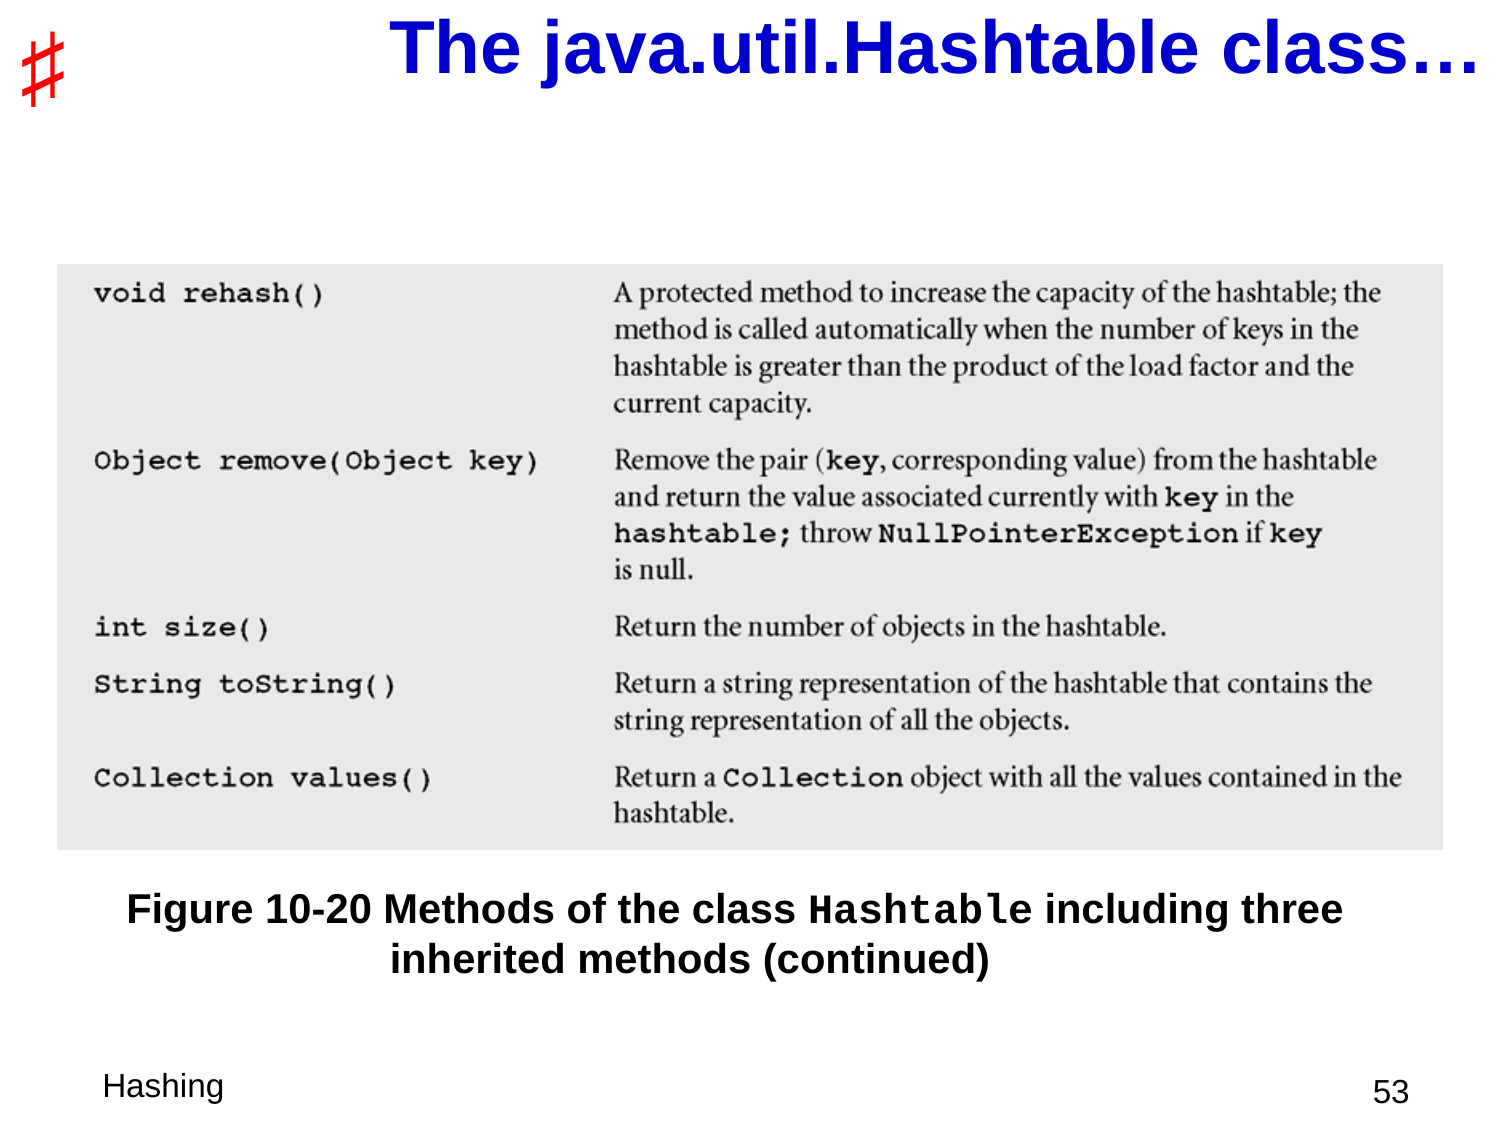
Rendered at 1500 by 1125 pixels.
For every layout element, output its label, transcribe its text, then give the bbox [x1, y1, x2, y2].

picture [56, 264, 1444, 851]
slide_number 53 [1324, 1062, 1426, 1101]
text_box Figure 10-20 Methods of the class Hashtable including three inherited methods (continued) [111, 874, 1370, 990]
title The java.util.Hashtable class… [74, 0, 1500, 88]
